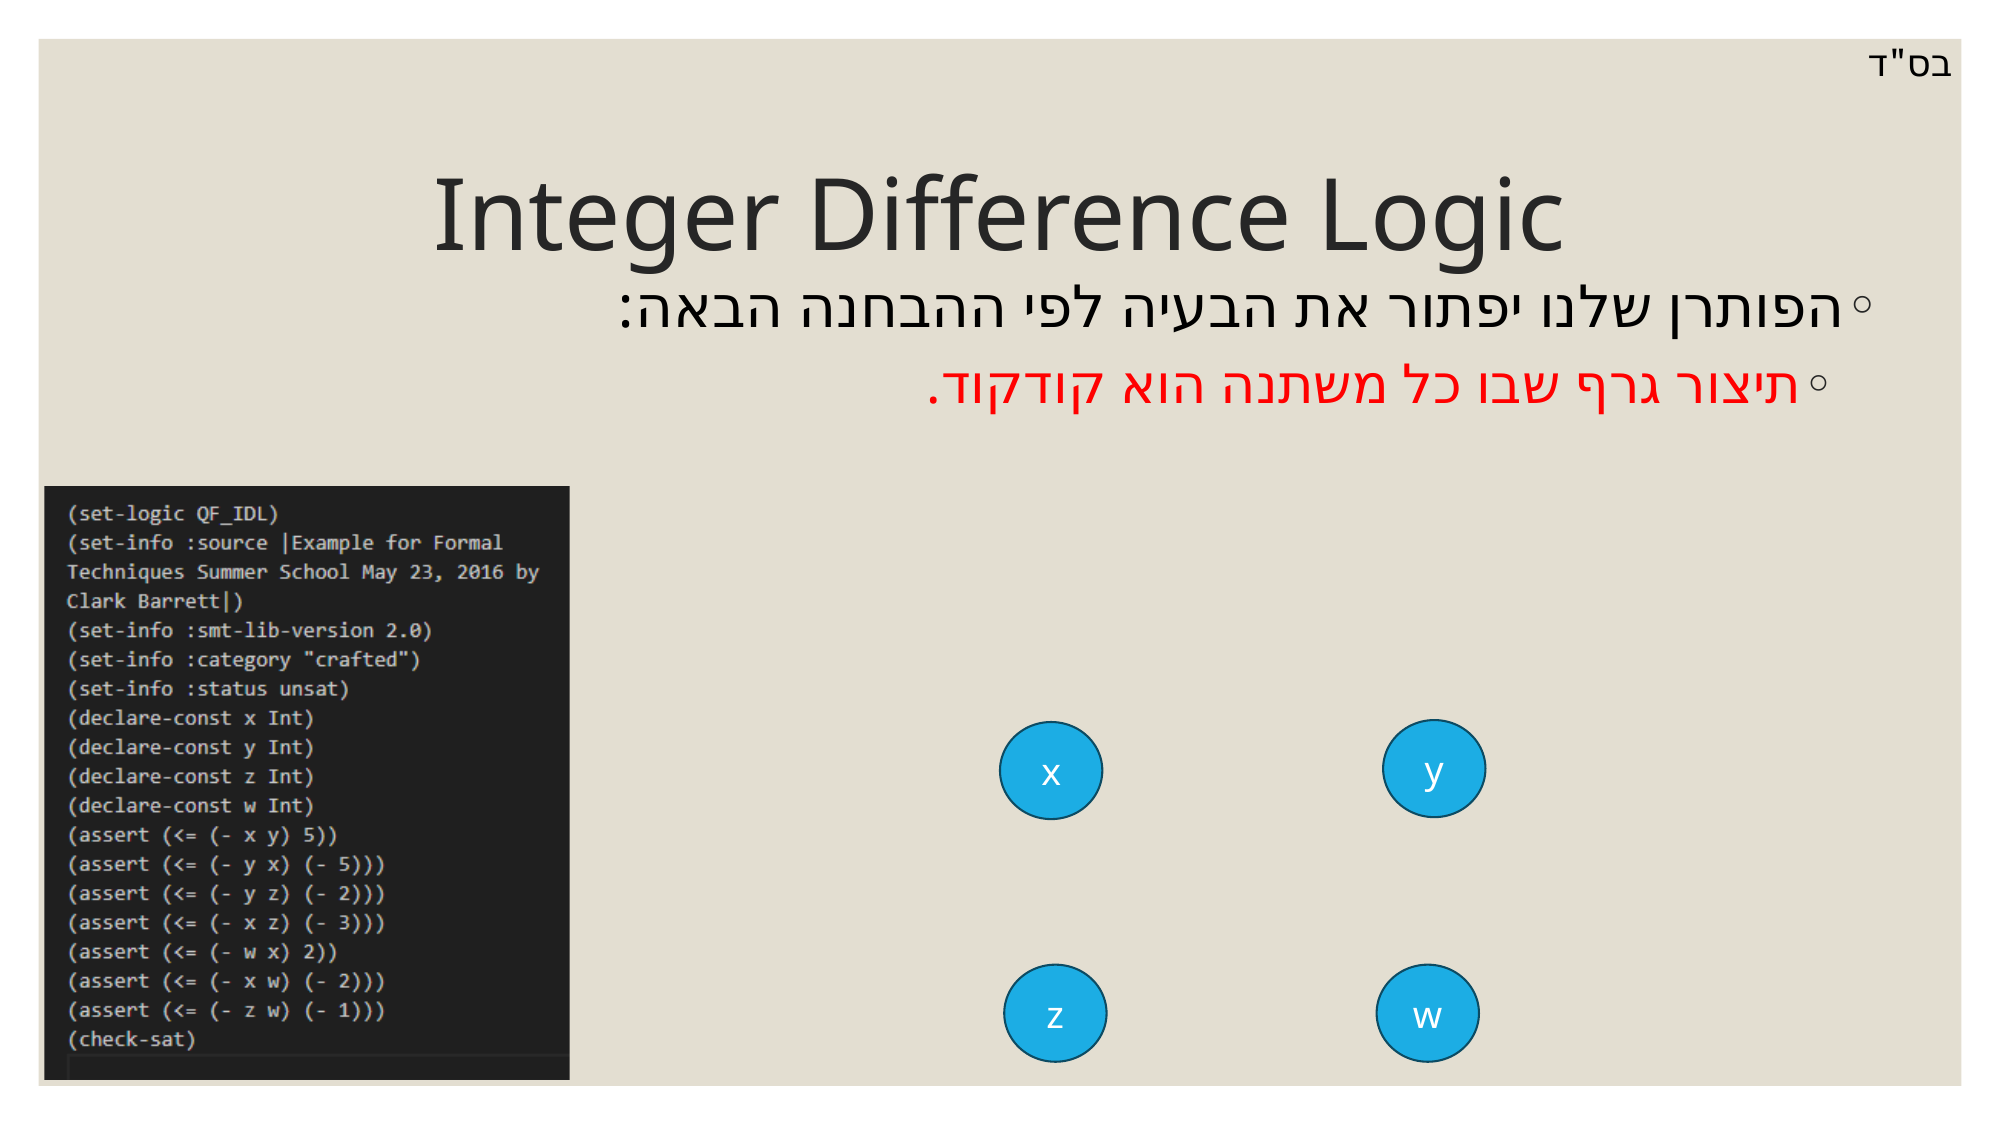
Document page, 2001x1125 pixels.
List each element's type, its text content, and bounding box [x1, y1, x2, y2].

picture [44, 486, 570, 1080]
list הפותרן שלנו יפתור את הבעיה לפי ההבחנה הבאה: תיצור גרף שבו כל משתנה הוא קודקוד. [146, 261, 1895, 907]
text_box בס"ד [1852, 31, 2000, 92]
text_box y [1382, 719, 1487, 819]
text_box z [1003, 963, 1108, 1063]
text_box x [998, 720, 1104, 821]
title Integer Difference Logic [174, 105, 1825, 261]
text_box w [1375, 963, 1481, 1063]
